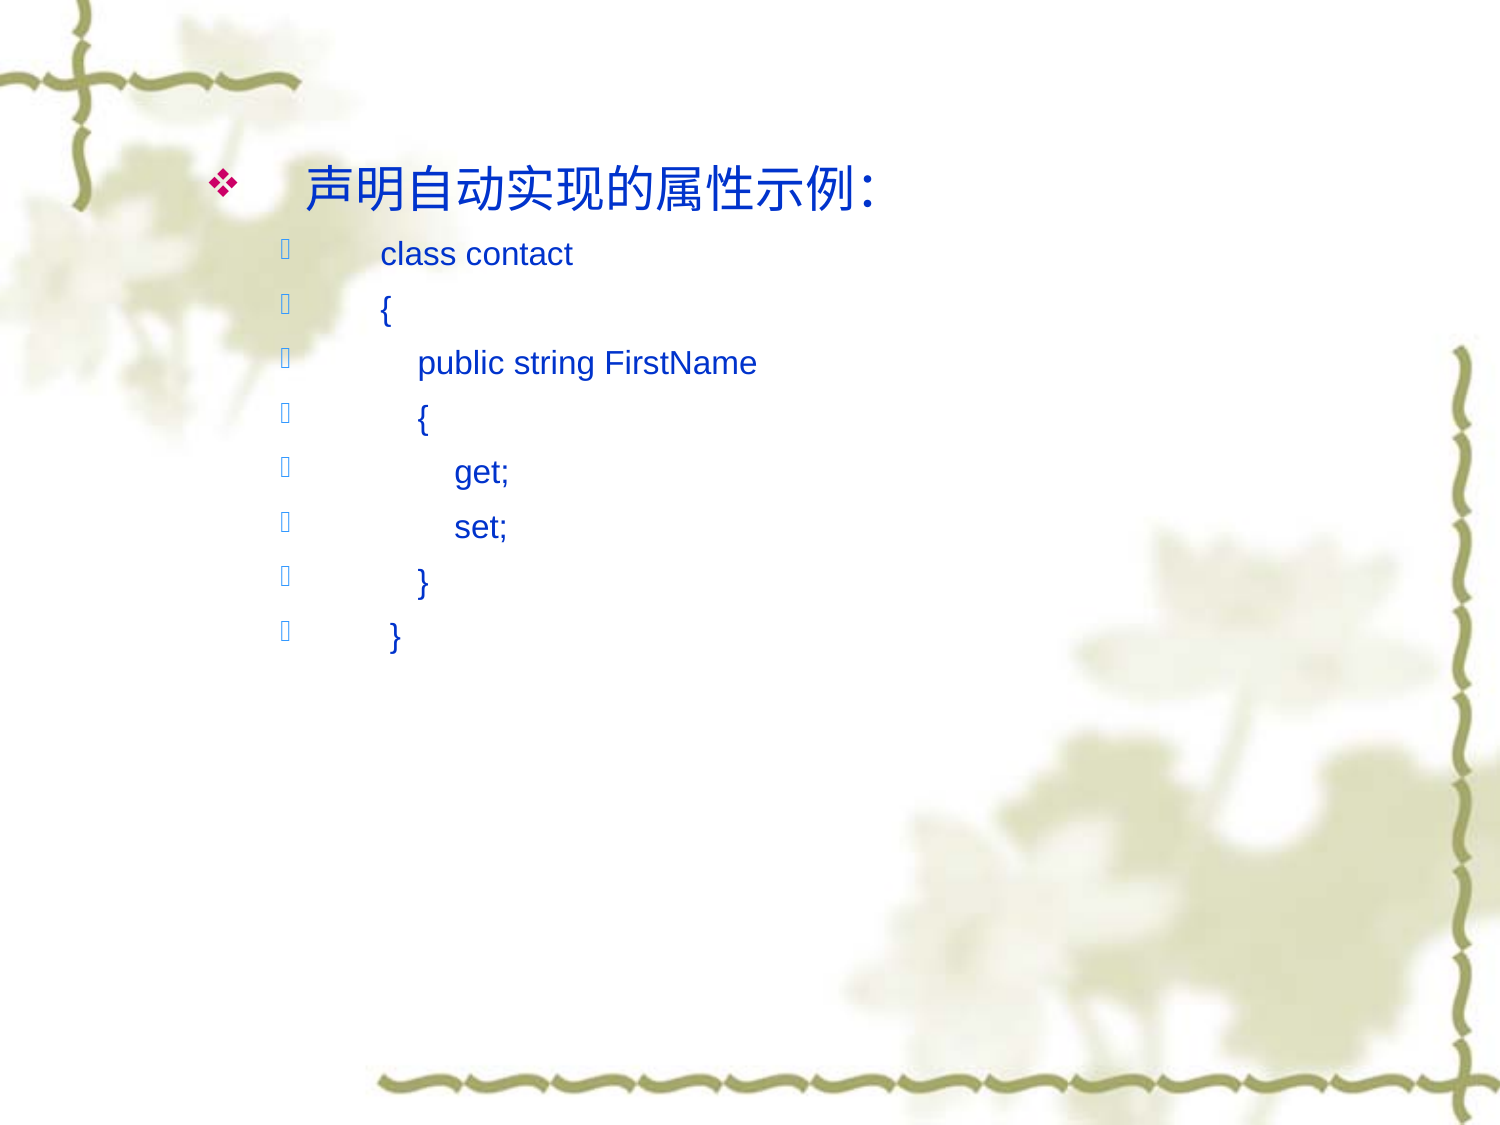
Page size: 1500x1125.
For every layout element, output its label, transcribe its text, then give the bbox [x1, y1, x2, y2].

list 声明自动实现的属性示例： class contact { public string FirstName { get; set; } } [55, 145, 1450, 1056]
picture [0, 0, 1500, 1125]
